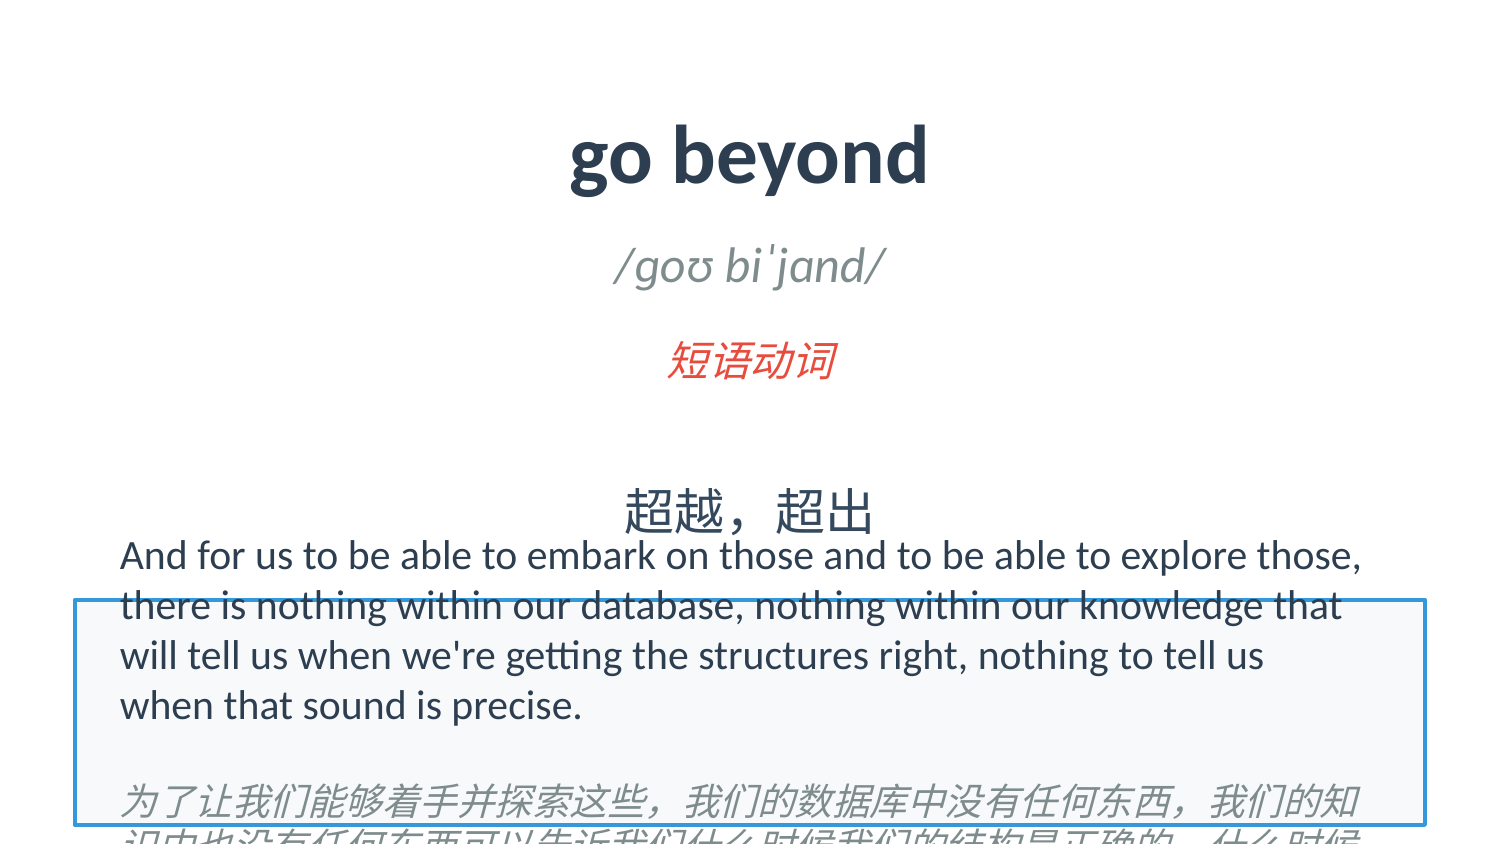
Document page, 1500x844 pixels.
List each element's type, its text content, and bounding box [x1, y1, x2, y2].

text_box And for us to be able to embark on those and to be able to explore those, there is nothing within our database, nothing within our knowledge that will tell us when we're getting the structures right, nothing to tell us when that sound is precise. 为了让我们能够着手并探索这些，我们的数据库中没有任何东西，我们的知识中也没有任何东西可以告诉我们什么时候我们的结构是正确的，什么时候发音是准确的。 [104, 629, 1380, 810]
text_box go beyond [74, 74, 1425, 224]
text_box 短语动词 [74, 329, 1425, 390]
text_box [74, 599, 1425, 825]
text_box 超越，超出 [74, 449, 1425, 570]
text_box /ɡoʊ biˈjɑnd/ [74, 224, 1425, 300]
